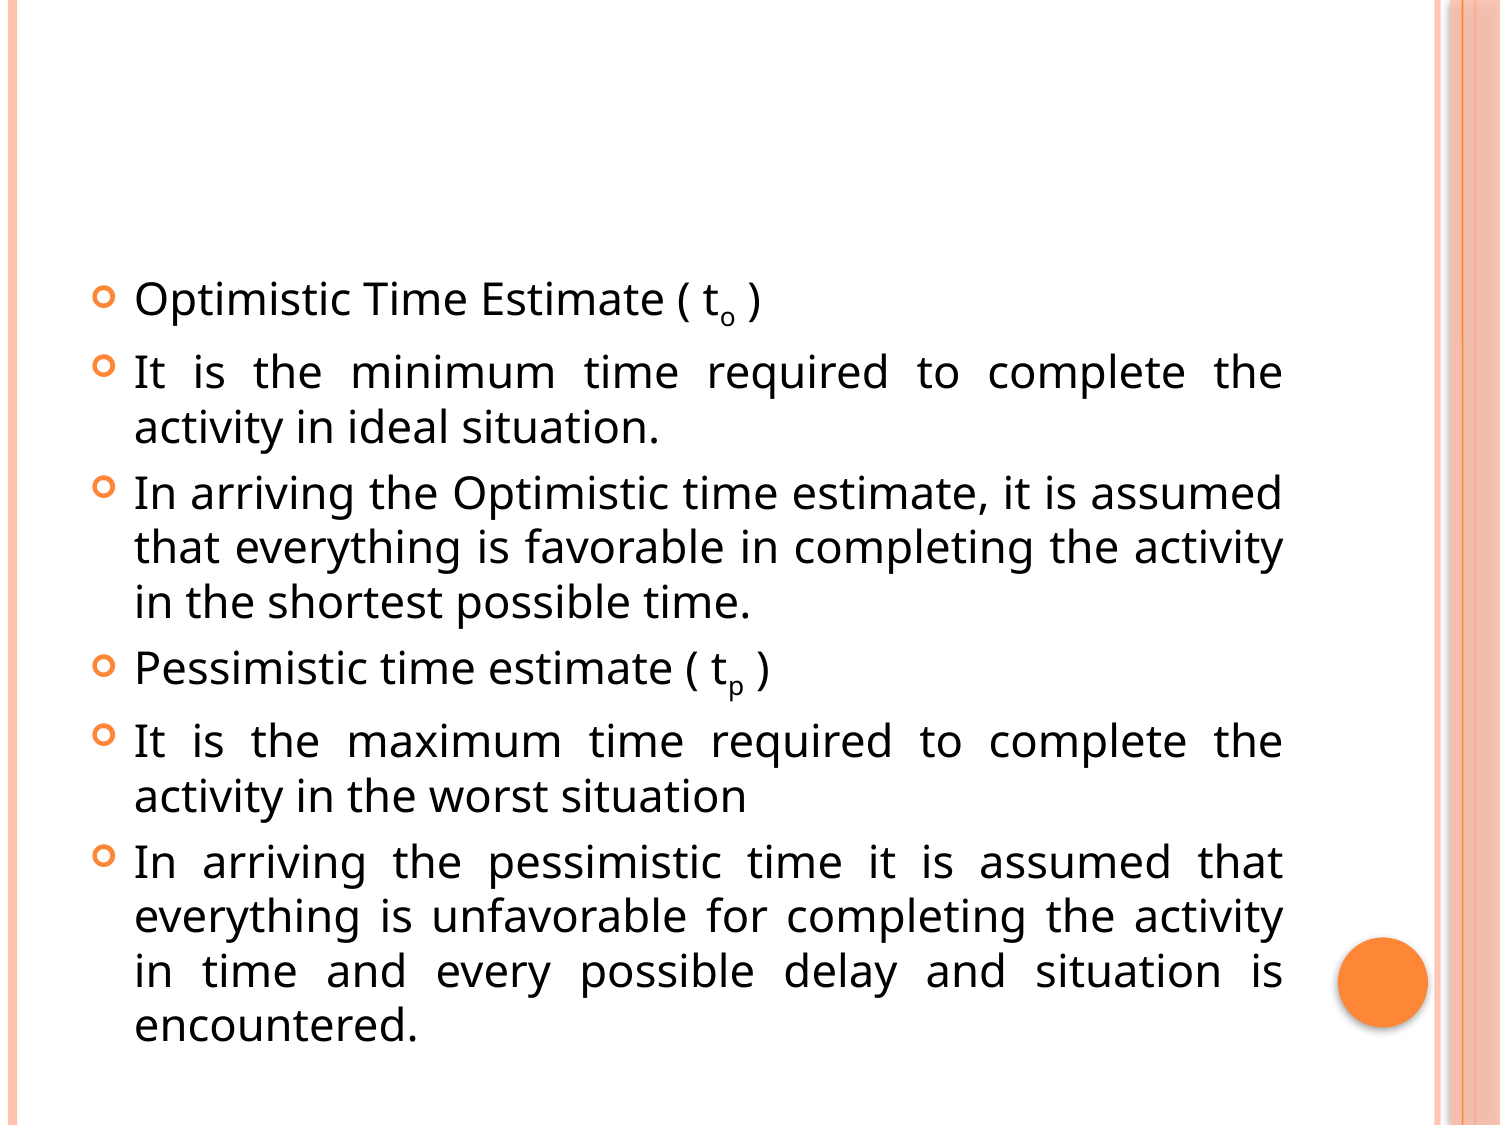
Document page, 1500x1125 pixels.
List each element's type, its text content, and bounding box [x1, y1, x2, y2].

list Optimistic Time Estimate ( to ) It is the minimum time required to complete the activity in ideal situation. In arriving the Optimistic time estimate, it is assumed that everything is favorable in completing the activity in the shortest possible time. Pessimistic time estimate ( tp ) It is the maximum time required to complete the activity in the worst situation In arriving the pessimistic time it is assumed that everything is unfavorable for completing the activity in time and every possible delay and situation is encountered. [75, 262, 1300, 1062]
